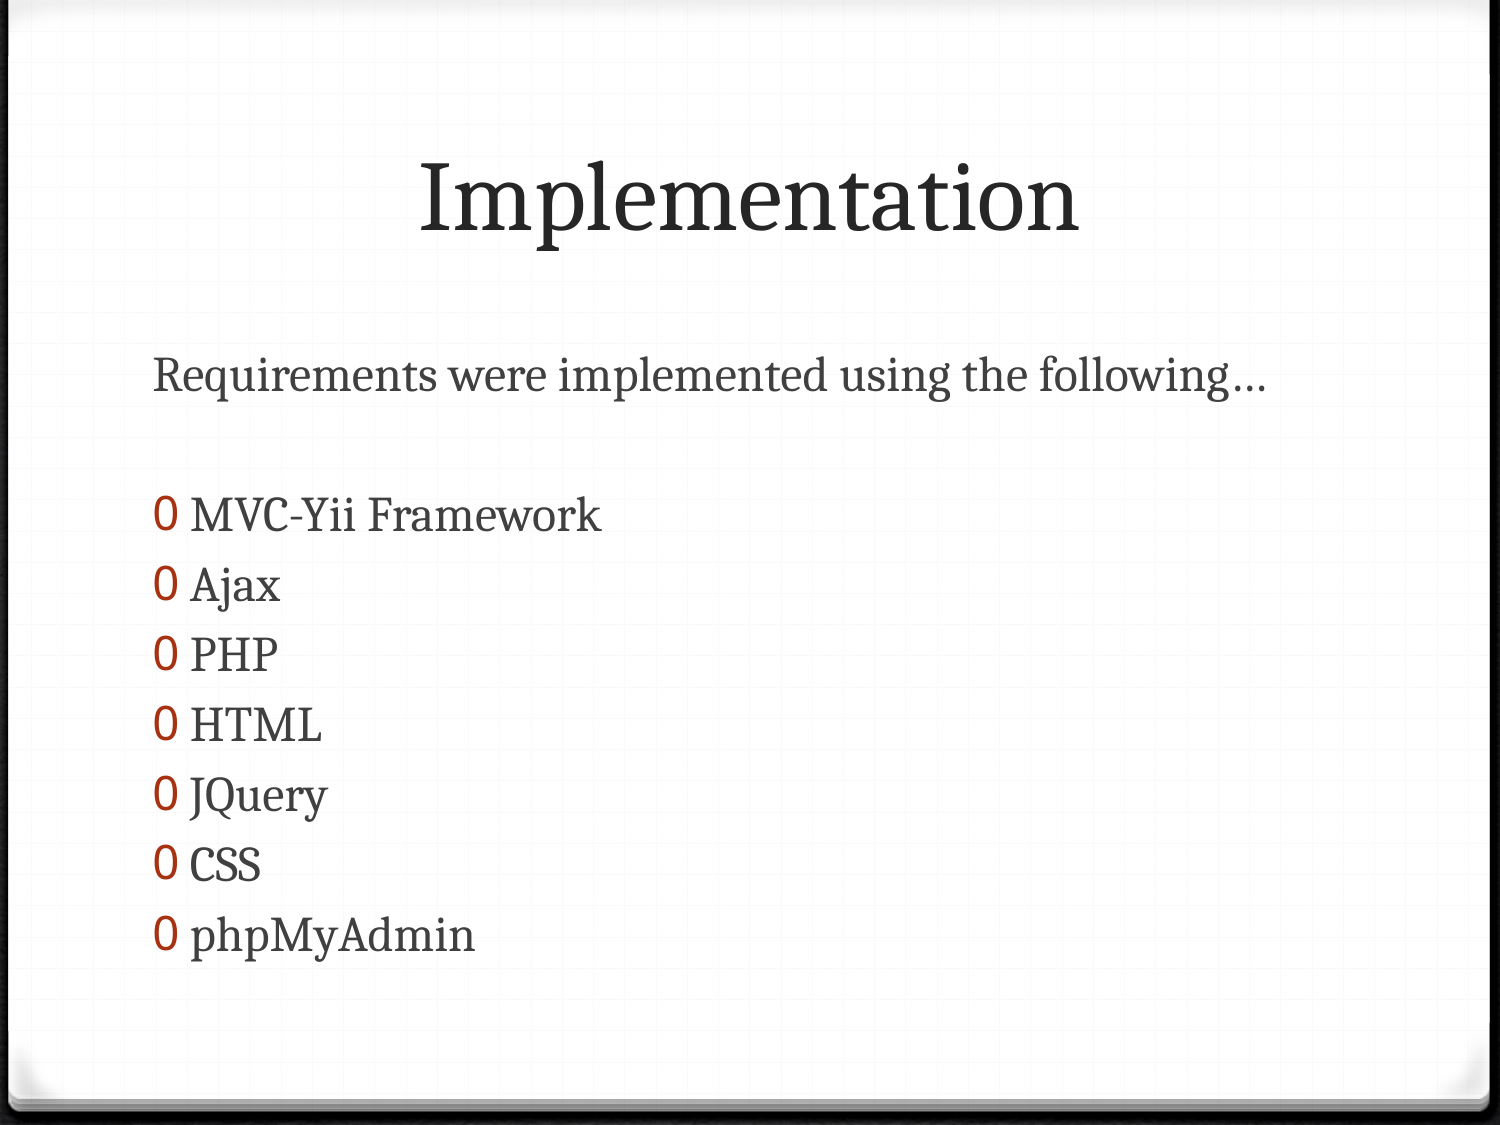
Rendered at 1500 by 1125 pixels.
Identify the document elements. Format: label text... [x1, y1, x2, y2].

list Requirements were implemented using the following… MVC-Yii Framework Ajax PHP HTML JQuery CSS phpMyAdmin [137, 334, 1363, 983]
picture [0, 0, 1500, 1125]
title Implementation [90, 71, 1410, 309]
